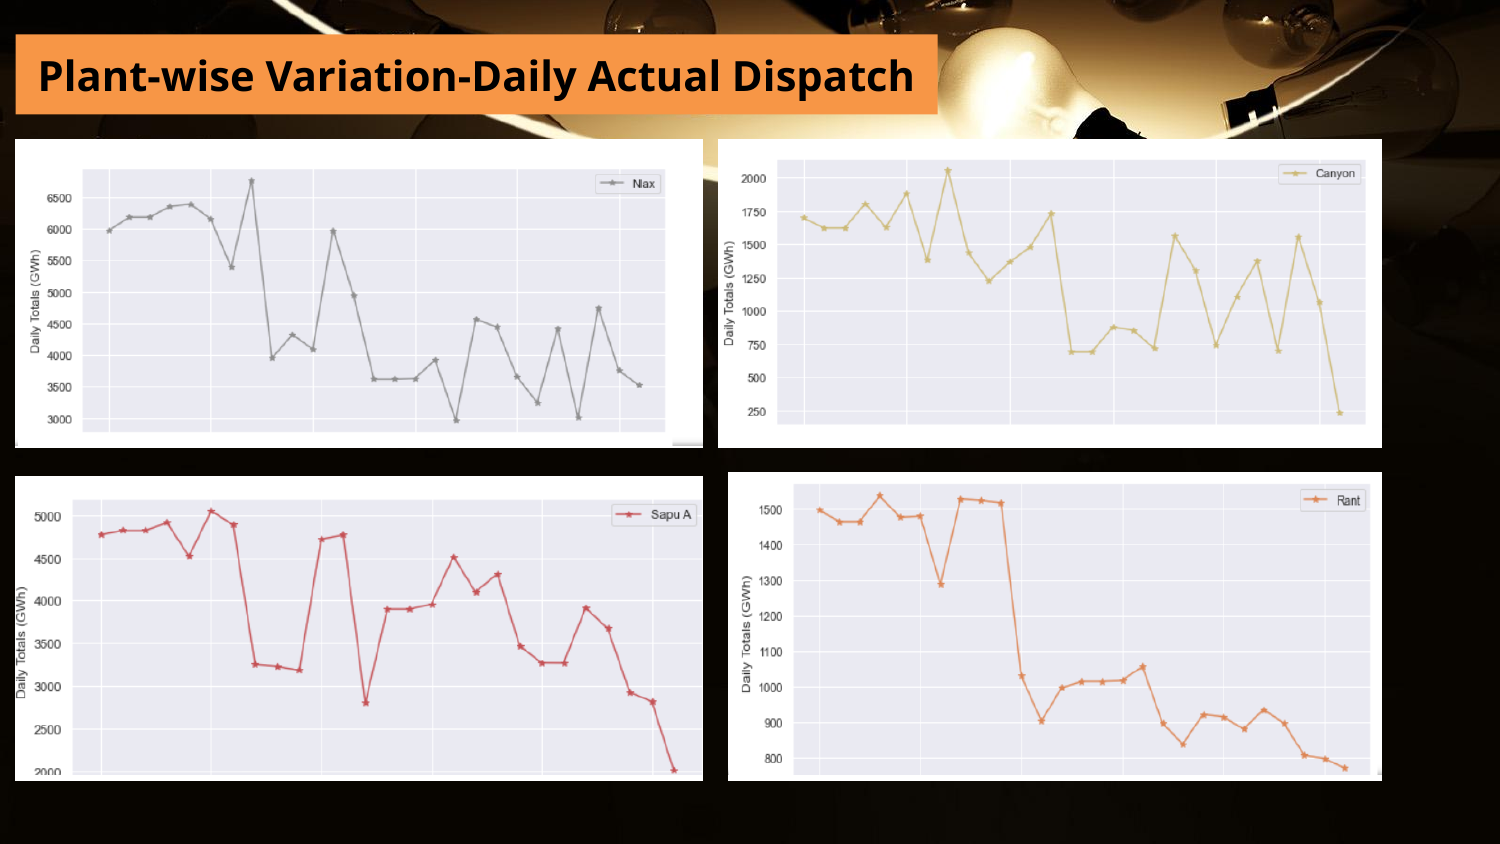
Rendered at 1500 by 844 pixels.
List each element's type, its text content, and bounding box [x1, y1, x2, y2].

picture [0, 0, 1500, 844]
text_box Plant-wise Variation-Daily Actual Dispatch [15, 34, 938, 115]
